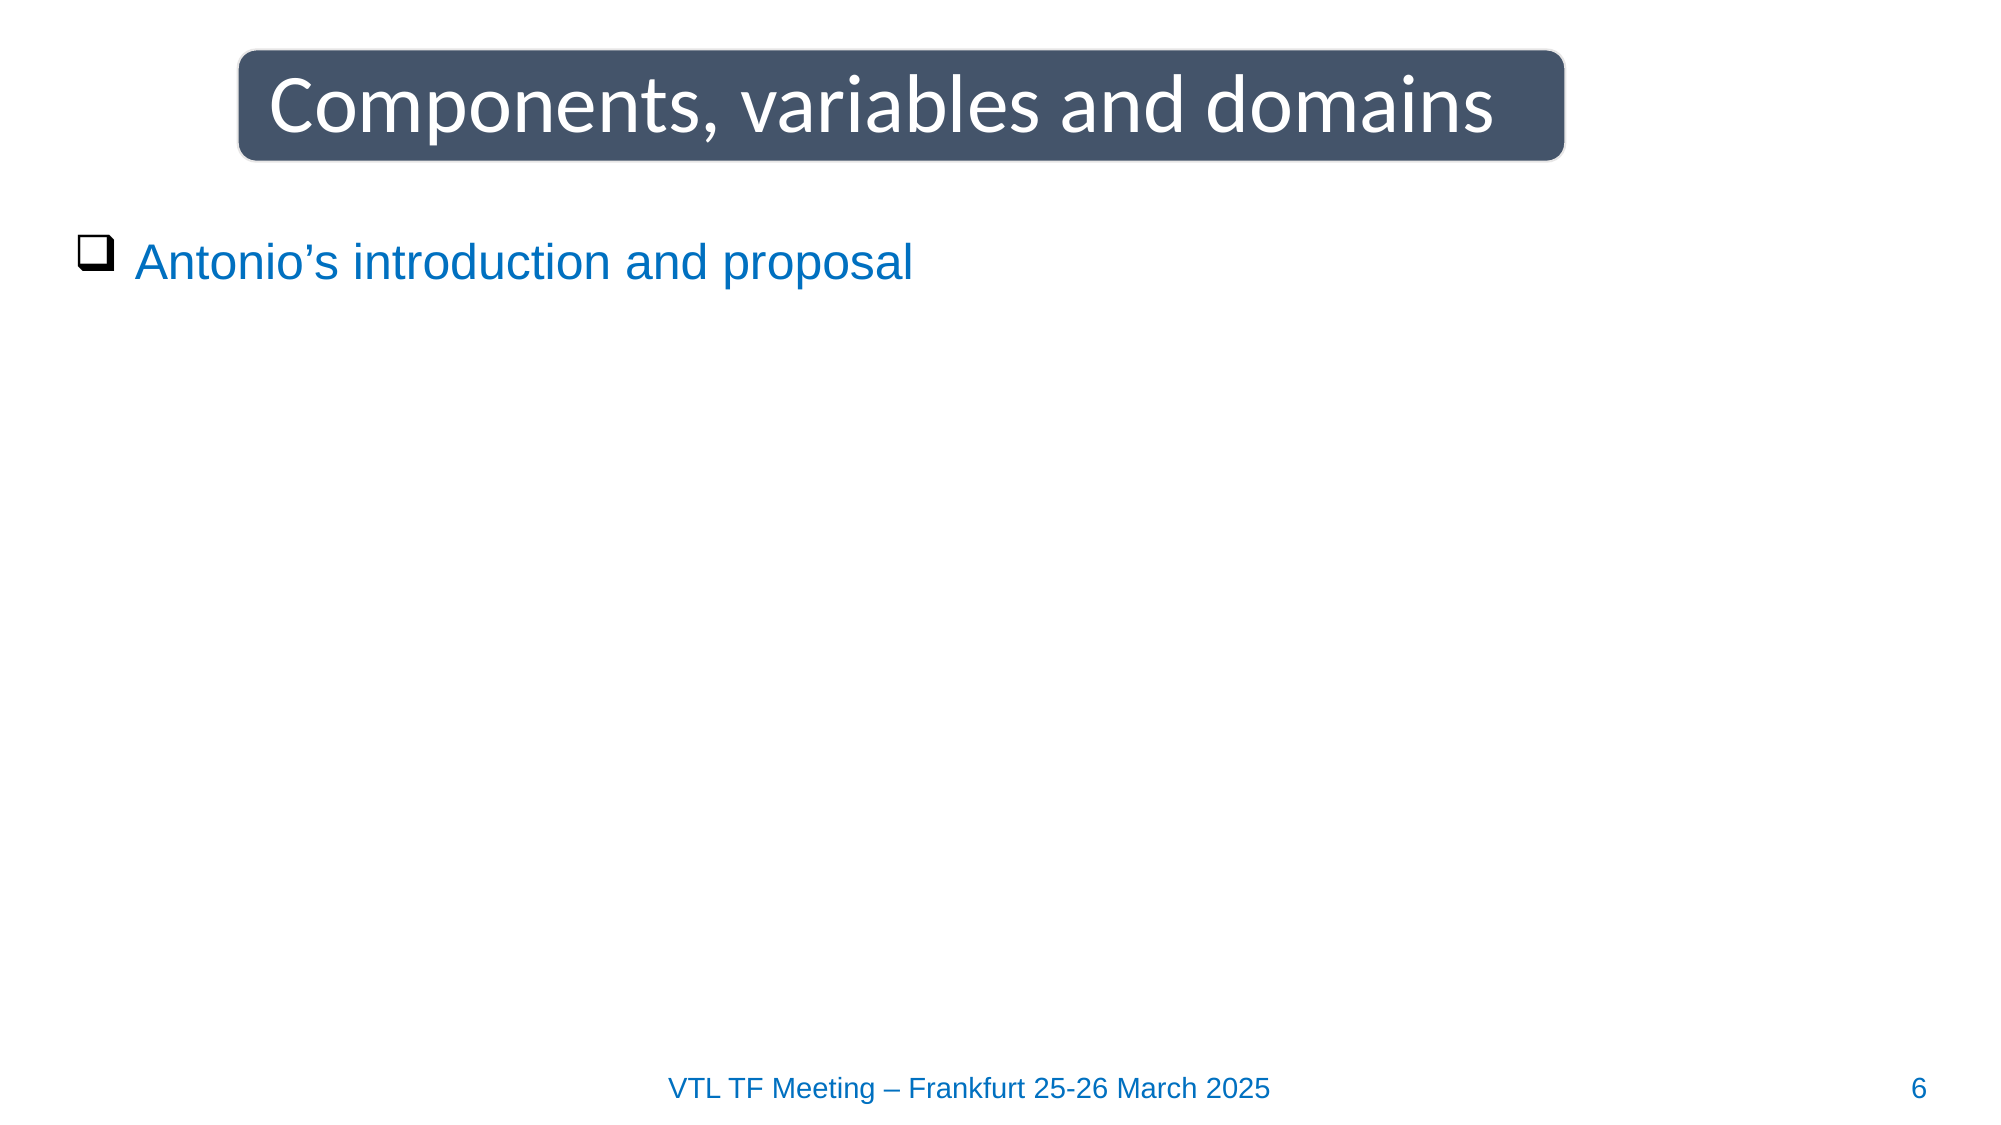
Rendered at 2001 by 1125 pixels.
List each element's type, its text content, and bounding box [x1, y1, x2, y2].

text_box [237, 49, 1566, 162]
text_box VTL TF Meeting – Frankfurt 25-26 March 2025 [645, 1061, 1295, 1112]
text_box Antonio’s introduction and proposal [59, 222, 1941, 298]
text_box 6 [1893, 1061, 1946, 1101]
